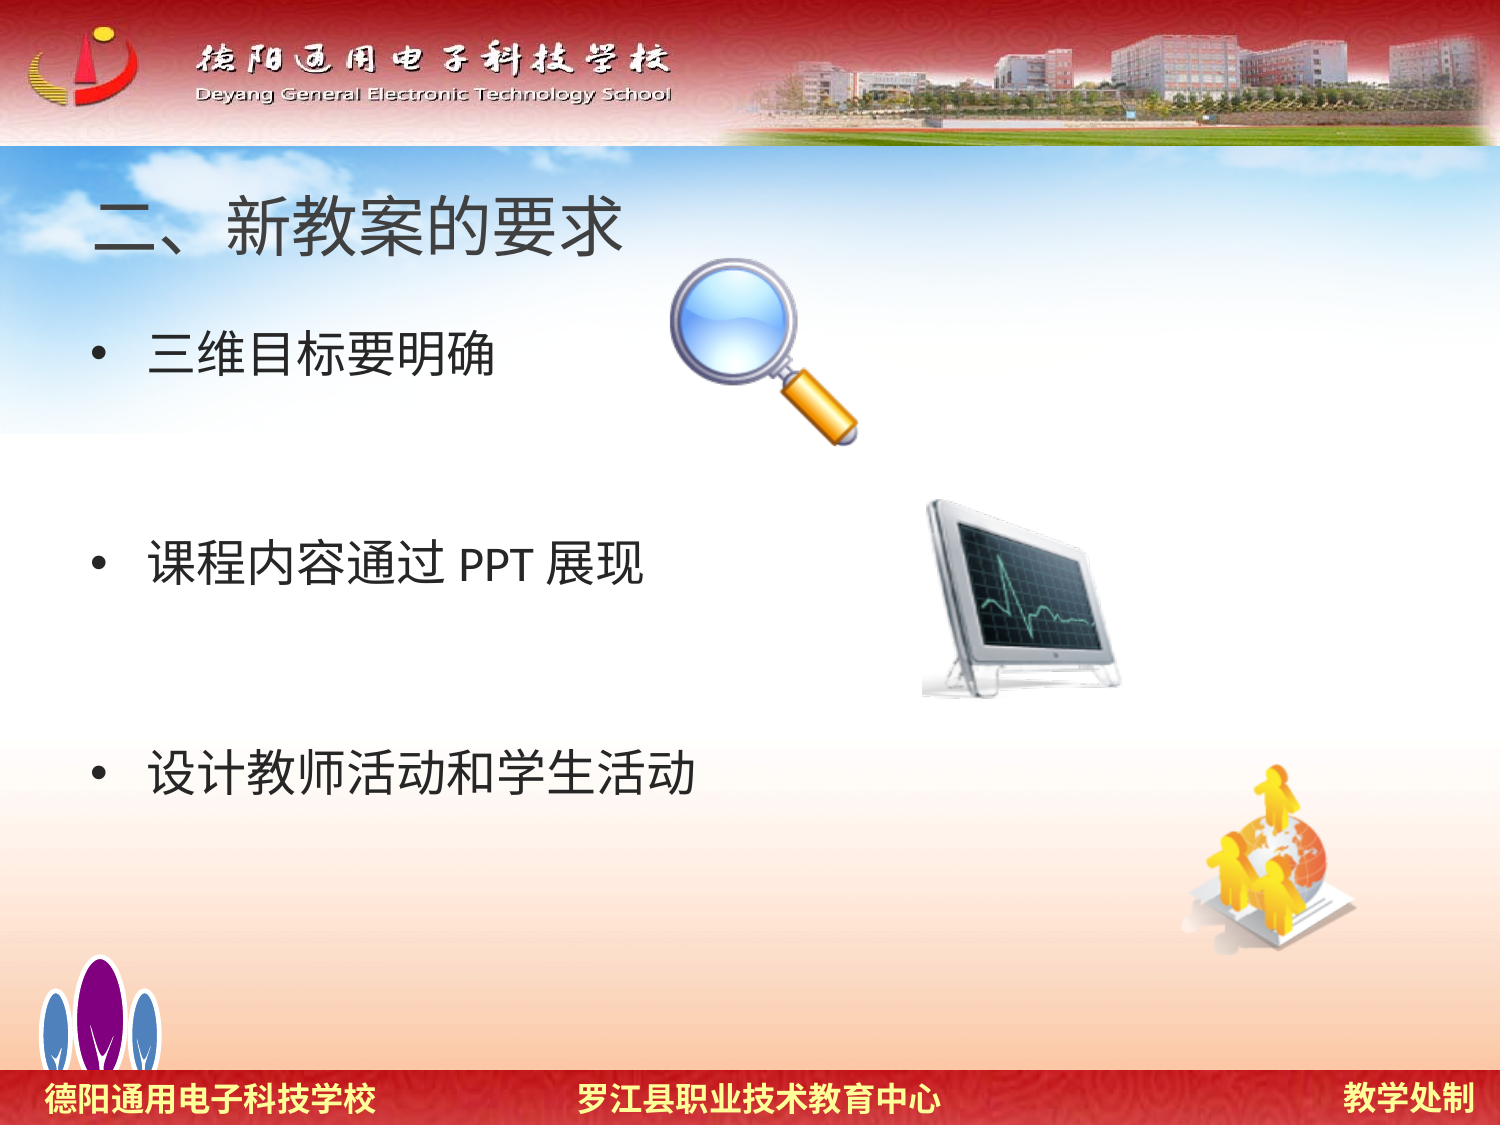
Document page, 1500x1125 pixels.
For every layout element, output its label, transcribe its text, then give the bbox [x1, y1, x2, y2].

title 二、新教案的要求 [76, 149, 1427, 301]
picture [0, 0, 1500, 1125]
list 三维目标要明确 课程内容通过PPT展现 设计教师活动和学生活动 [75, 314, 1425, 953]
